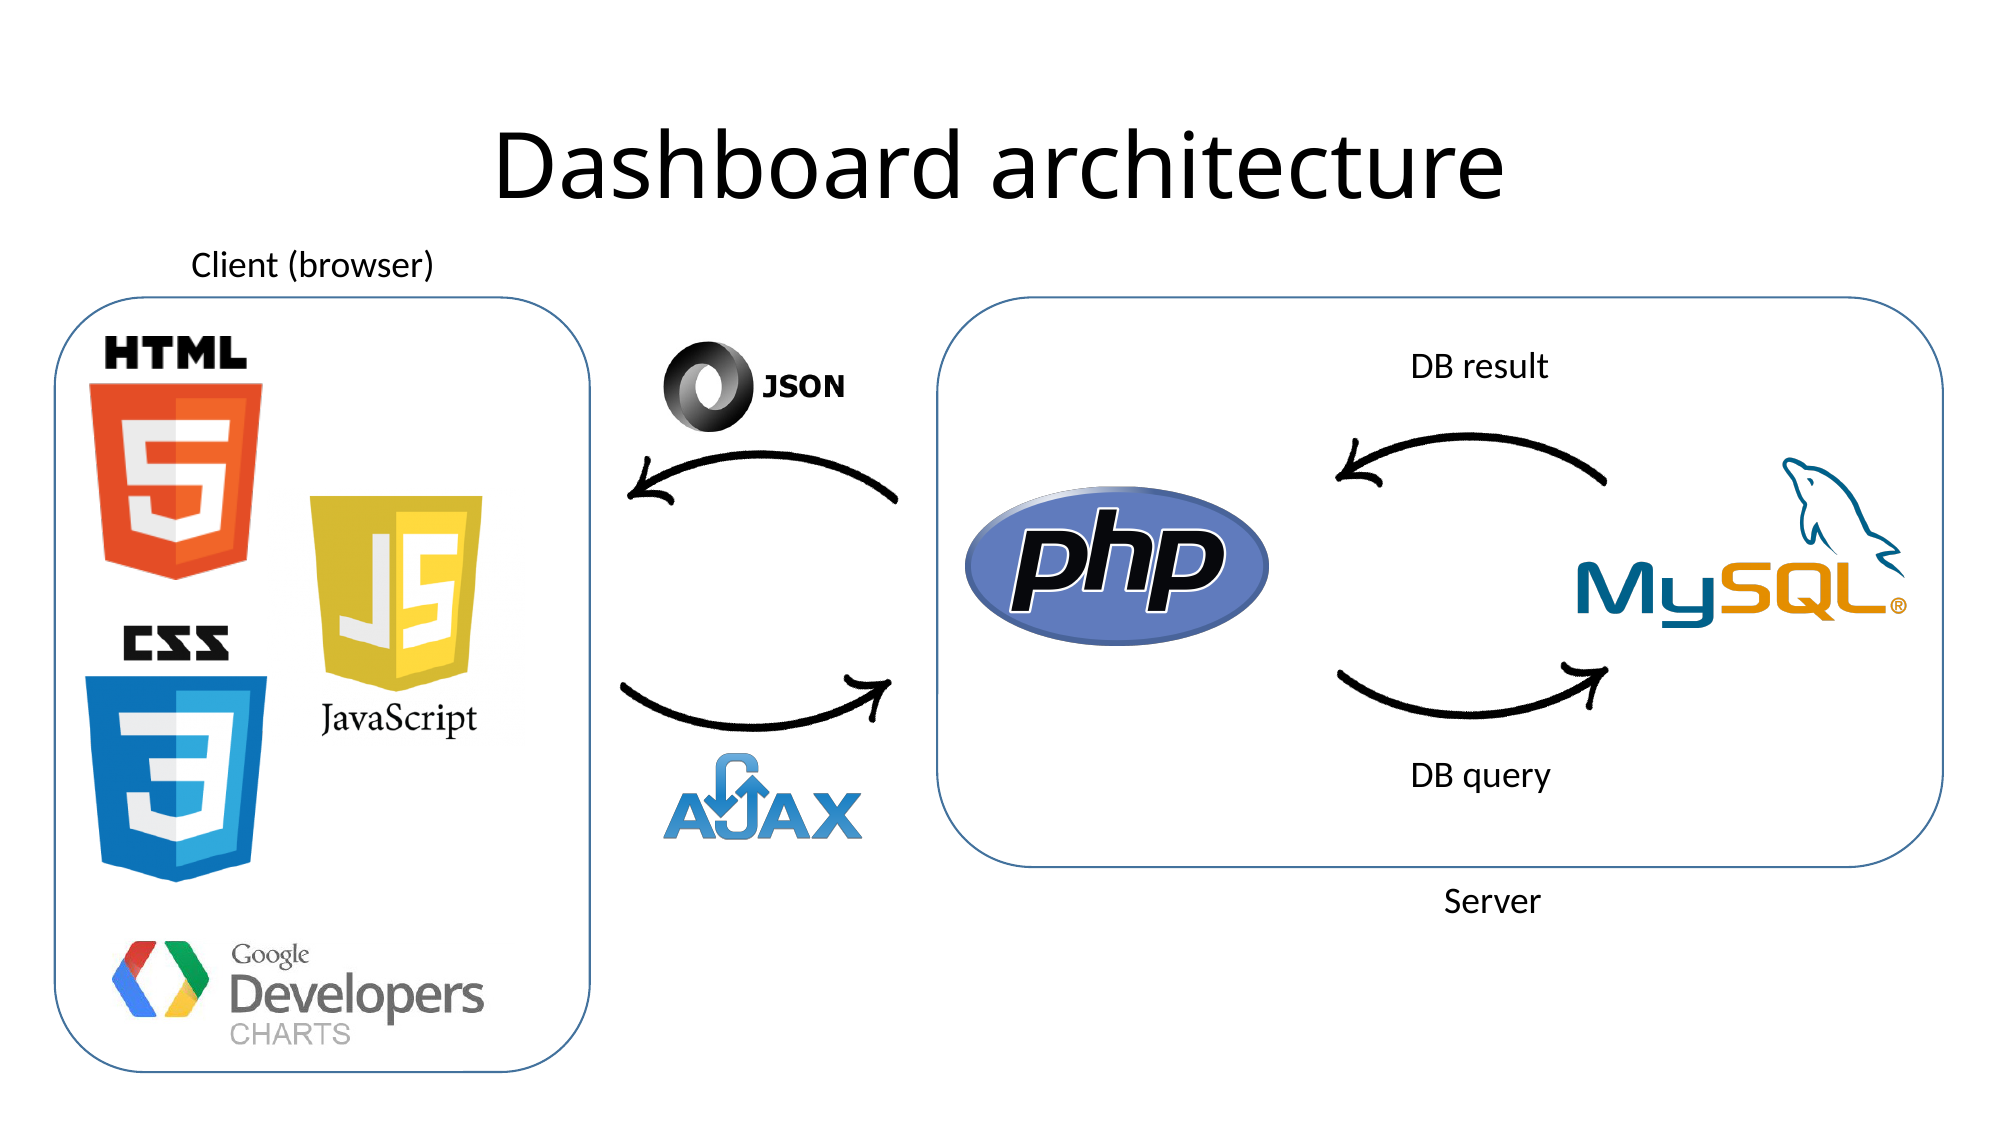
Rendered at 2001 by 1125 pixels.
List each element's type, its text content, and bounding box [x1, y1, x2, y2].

title Dashboard architecture [137, 59, 1863, 278]
text_box [53, 379, 267, 1044]
text_box [69, 296, 591, 1059]
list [77, 614, 276, 891]
text_box Client (browser) [176, 232, 468, 293]
picture [1354, 345, 1907, 807]
text_box [936, 296, 1944, 869]
picture [965, 485, 1269, 646]
picture [54, 336, 525, 746]
picture [77, 891, 549, 1093]
picture [591, 317, 928, 867]
text_box Server [1429, 868, 1618, 929]
